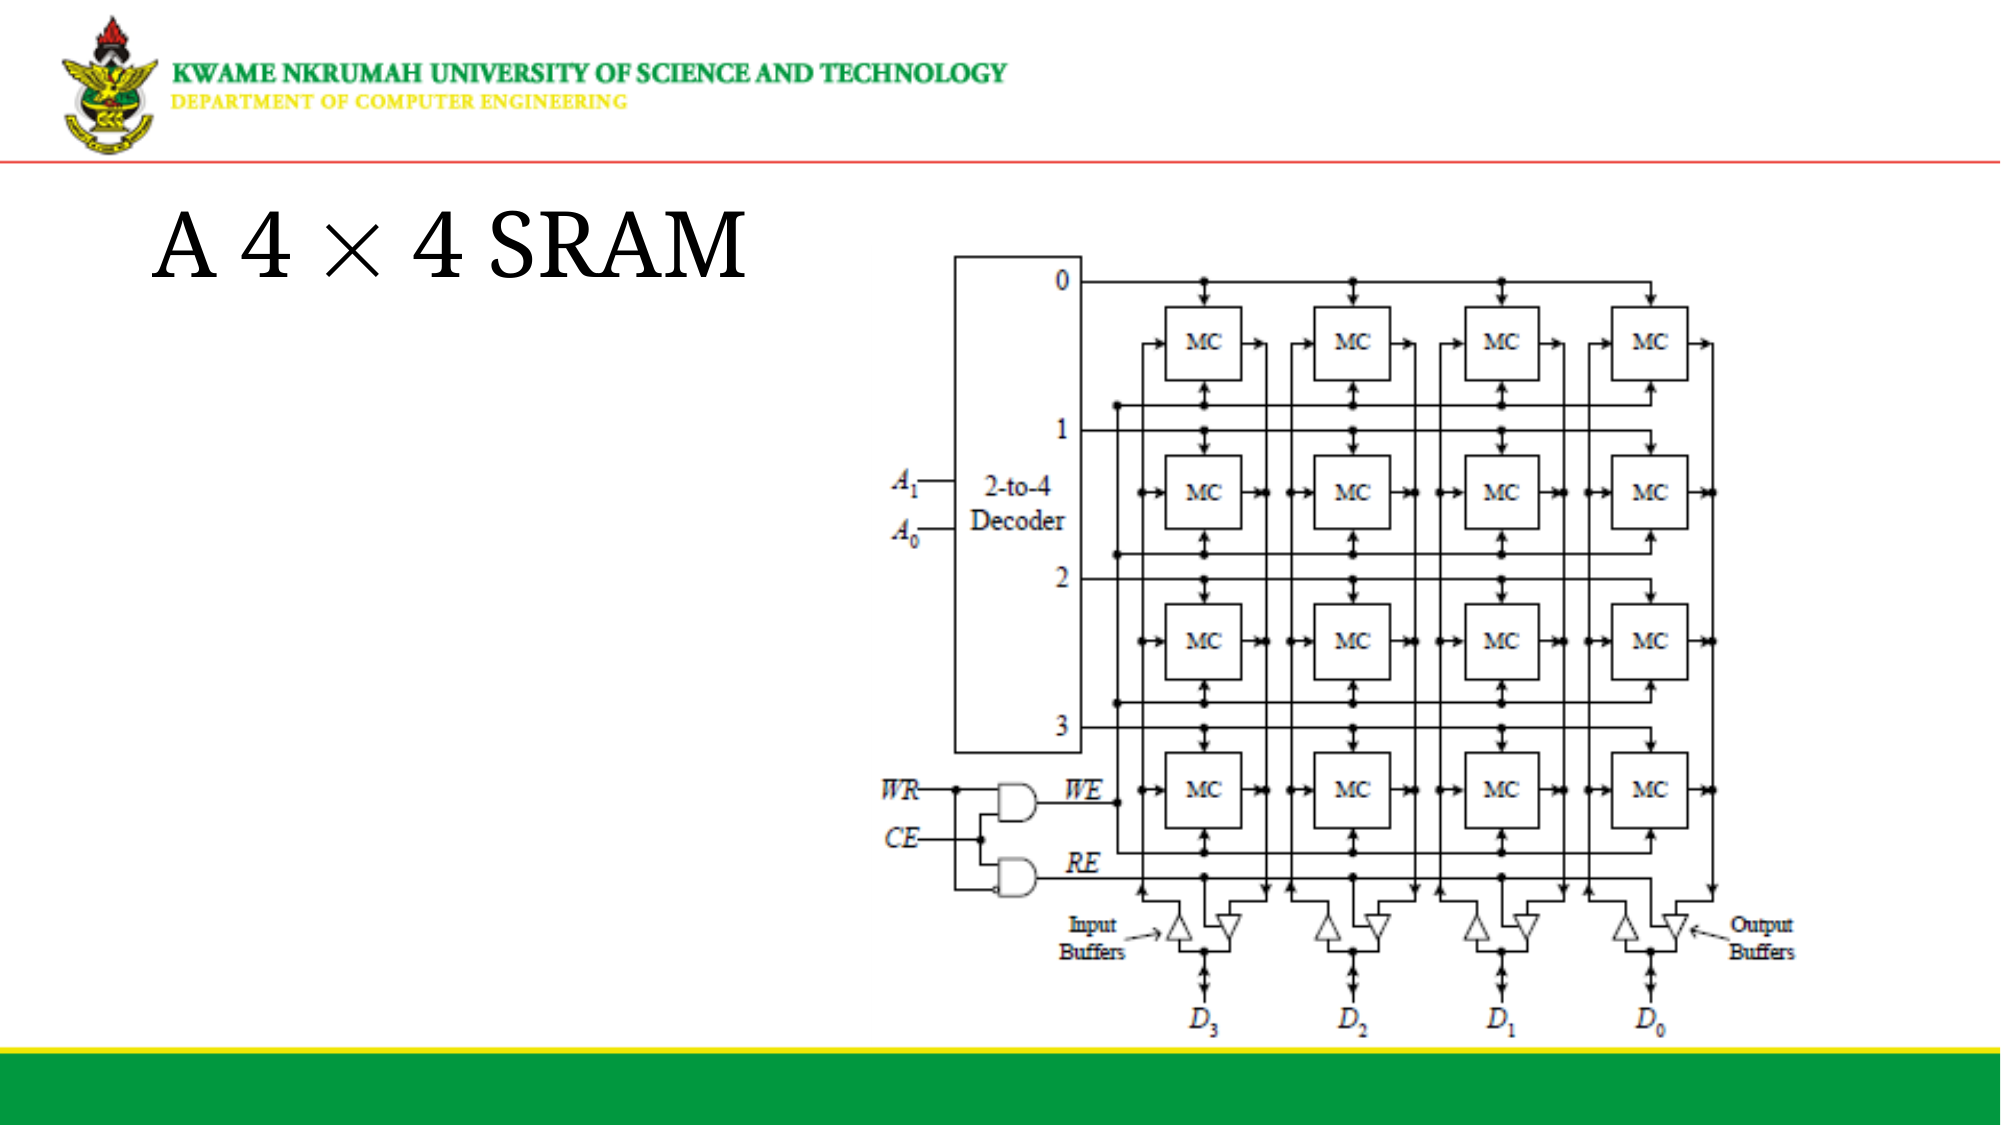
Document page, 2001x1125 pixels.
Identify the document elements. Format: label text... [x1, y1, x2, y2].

title A 4  4 SRAM [137, 183, 1863, 312]
picture [0, 0, 2001, 1125]
